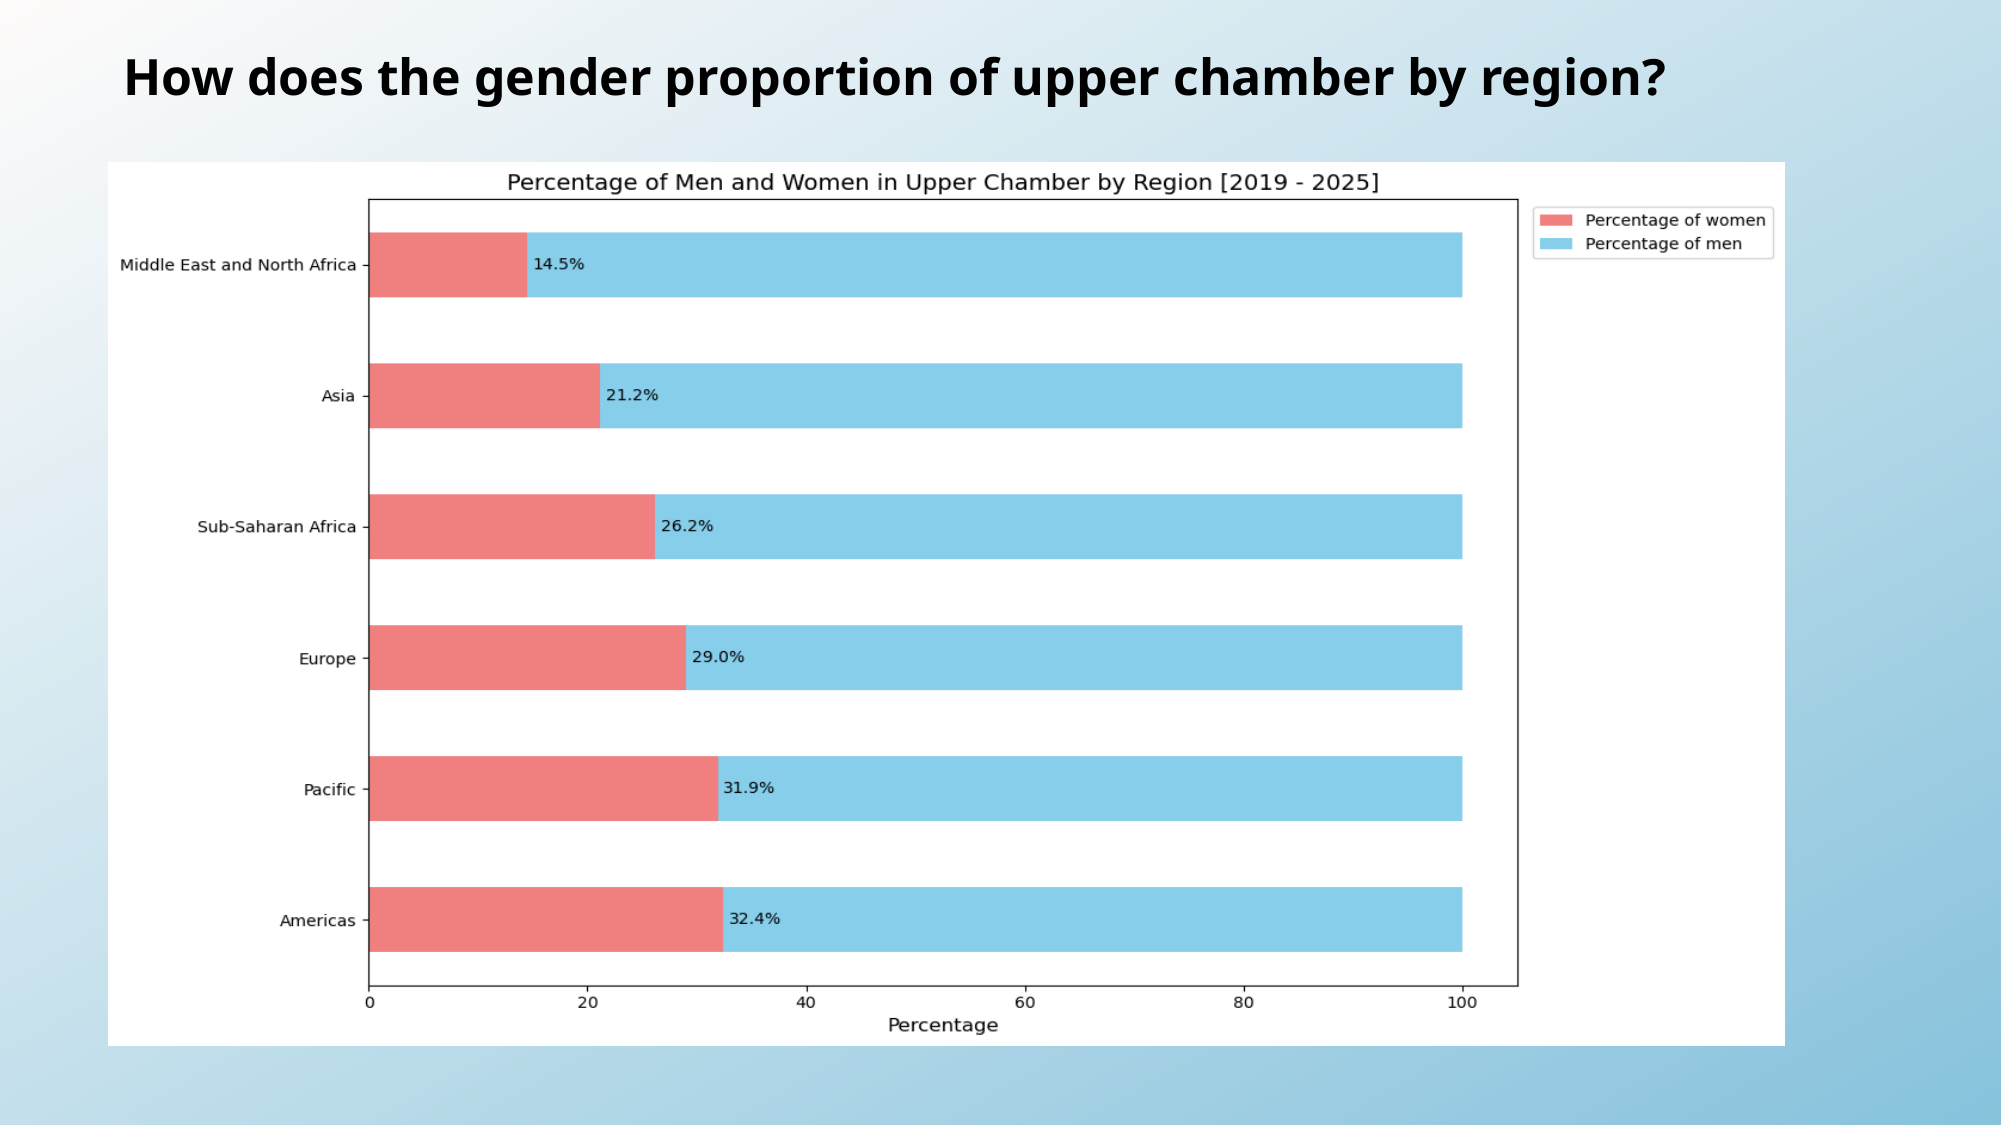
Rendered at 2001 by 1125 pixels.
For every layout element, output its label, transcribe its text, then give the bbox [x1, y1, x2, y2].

picture [108, 162, 1785, 1046]
text_box [0, 0, 2000, 1125]
text_box How does the gender proportion of upper chamber by region? [108, 30, 1935, 125]
slide_number 21 [1412, 1042, 1863, 1103]
